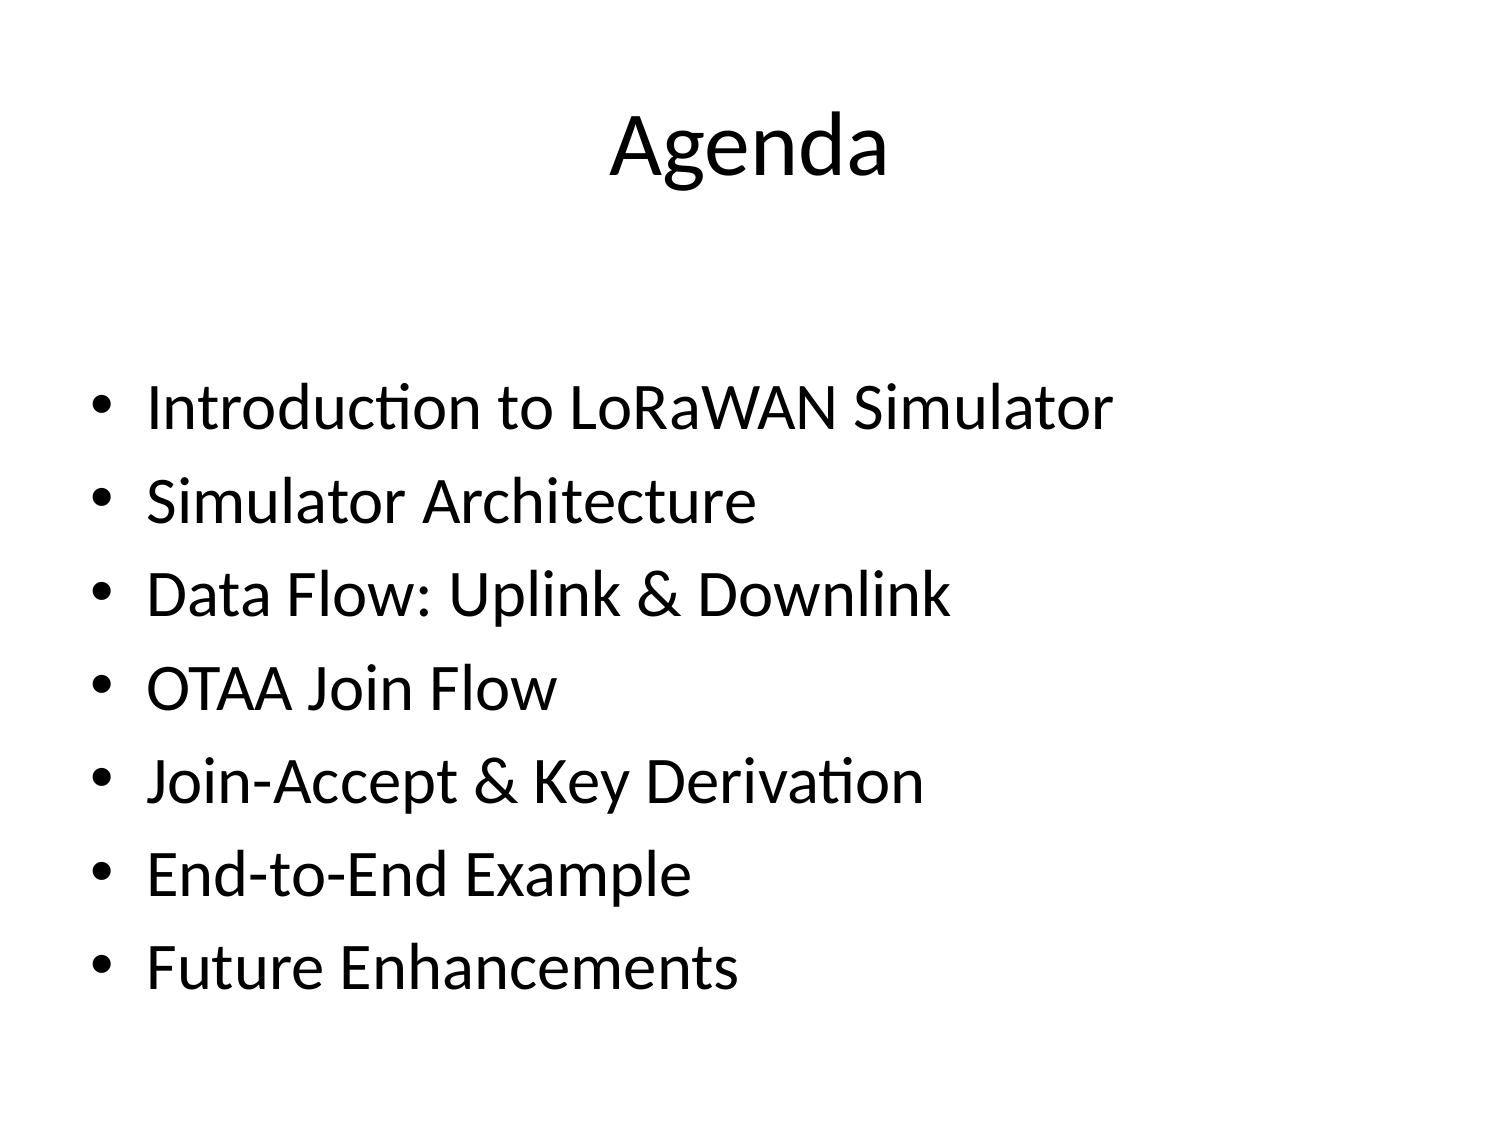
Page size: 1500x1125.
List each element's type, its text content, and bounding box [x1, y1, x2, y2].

list Introduction to LoRaWAN Simulator Simulator Architecture Data Flow: Uplink & Downlink OTAA Join Flow Join-Accept & Key Derivation End-to-End Example Future Enhancements [75, 262, 1425, 1005]
title Agenda [75, 45, 1425, 233]
